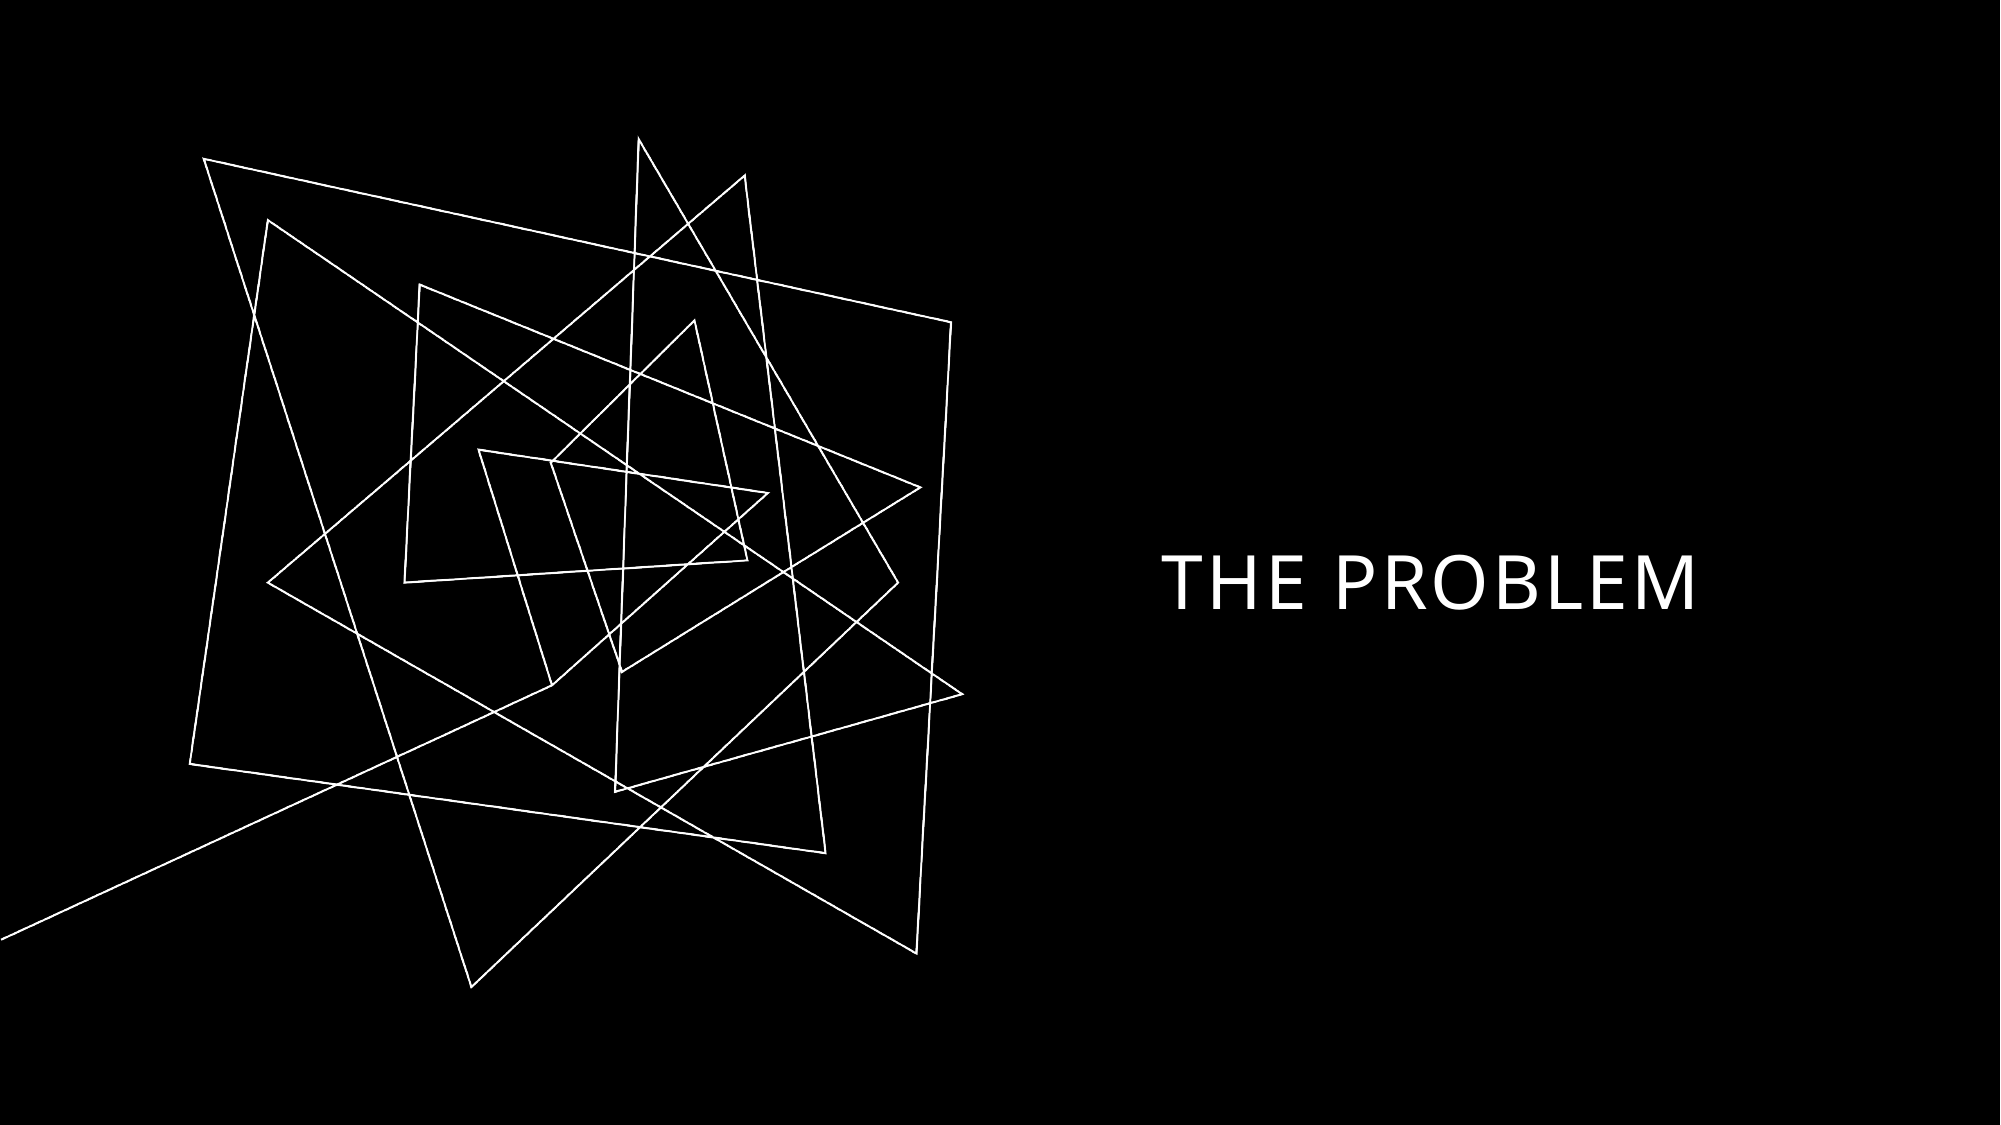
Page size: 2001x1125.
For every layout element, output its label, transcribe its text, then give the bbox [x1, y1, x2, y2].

picture [0, 135, 965, 989]
title The problem [1146, 66, 1833, 634]
